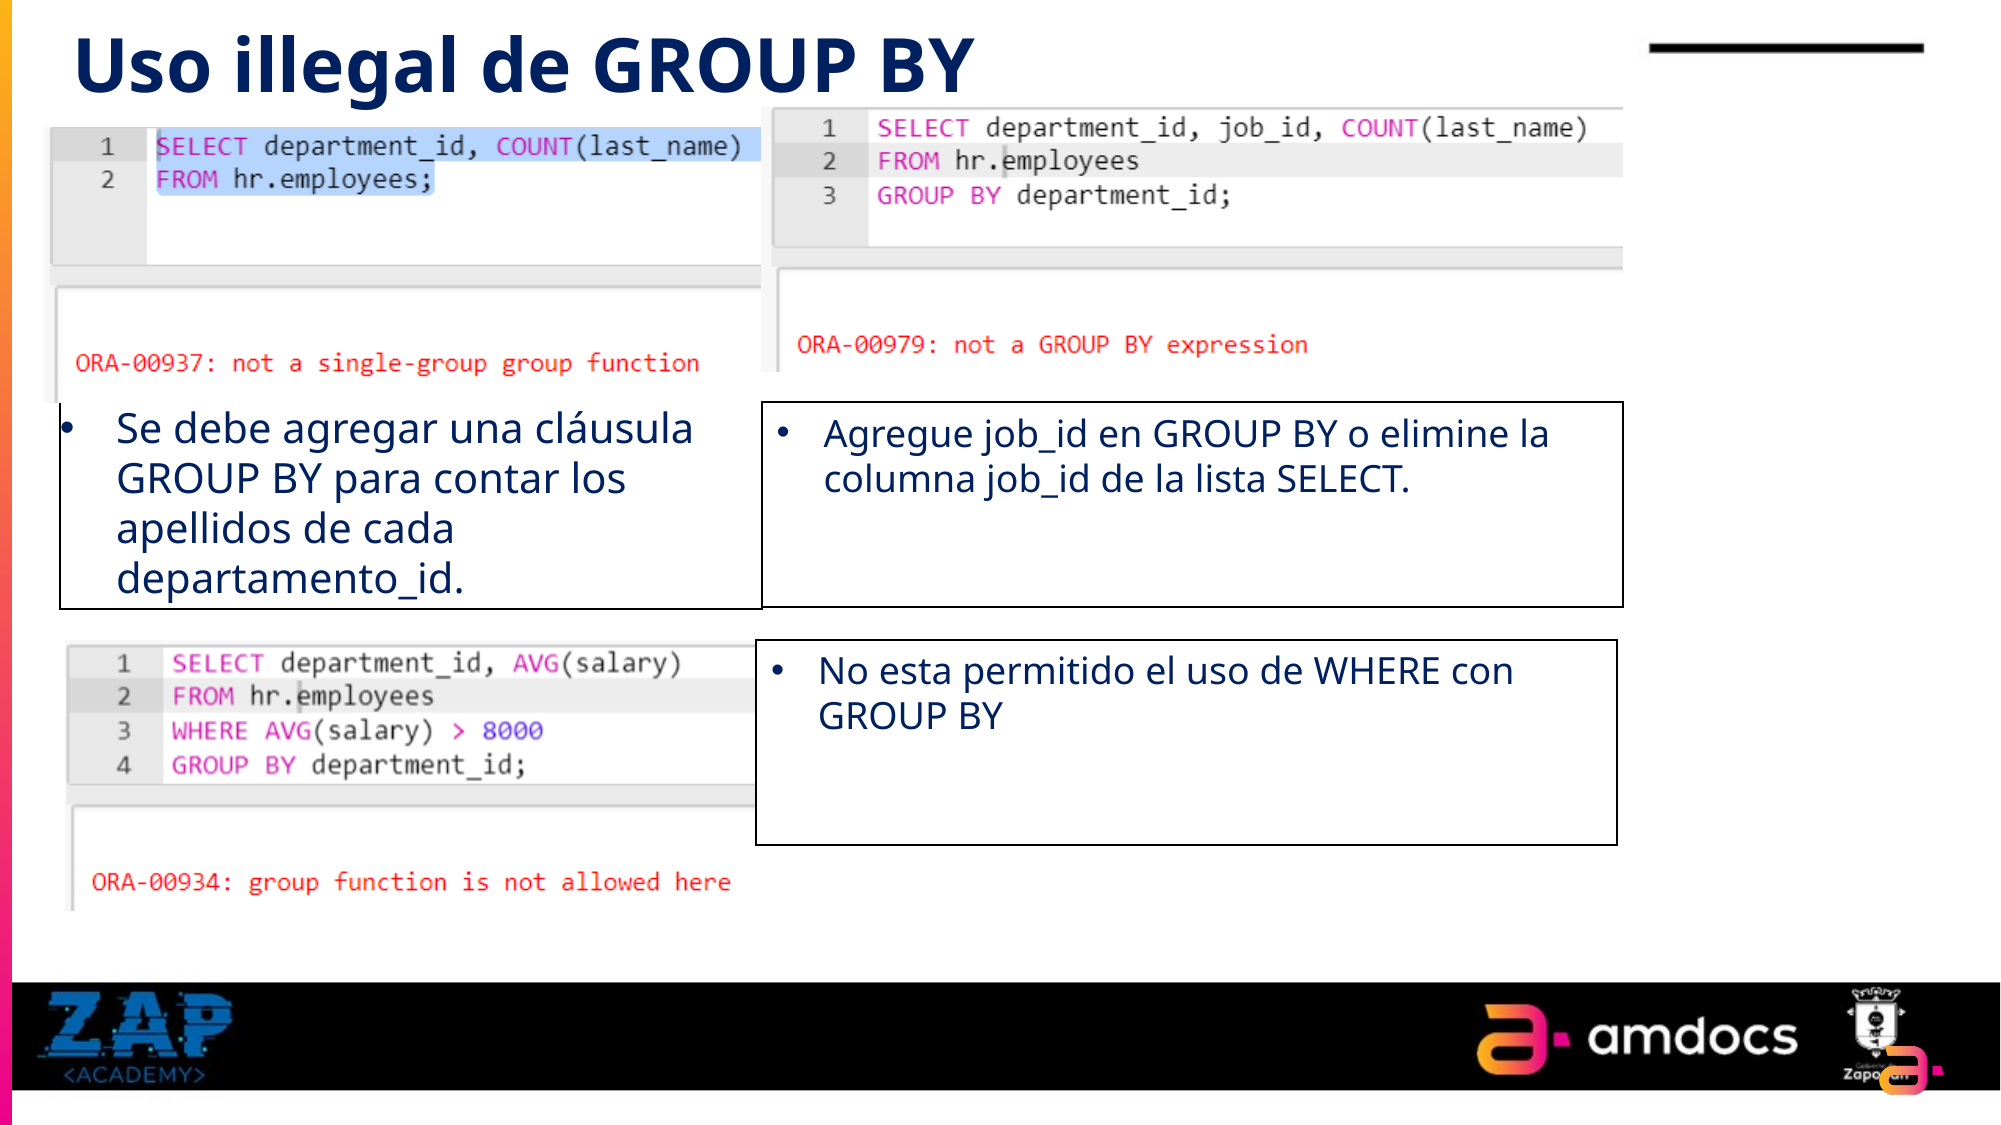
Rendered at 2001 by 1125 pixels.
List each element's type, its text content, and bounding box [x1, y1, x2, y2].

text_box No esta permitido el uso de WHERE con GROUP BY [755, 639, 1618, 846]
list Se debe agregar una cláusula GROUP BY para contar los apellidos de cada departamento_id. [59, 403, 763, 610]
picture [12, 0, 2001, 1125]
title Uso illegal de GROUP BY [72, 16, 1910, 108]
text_box Agregue job_id en GROUP BY o elimine la columna job_id de la lista SELECT. [761, 401, 1624, 608]
